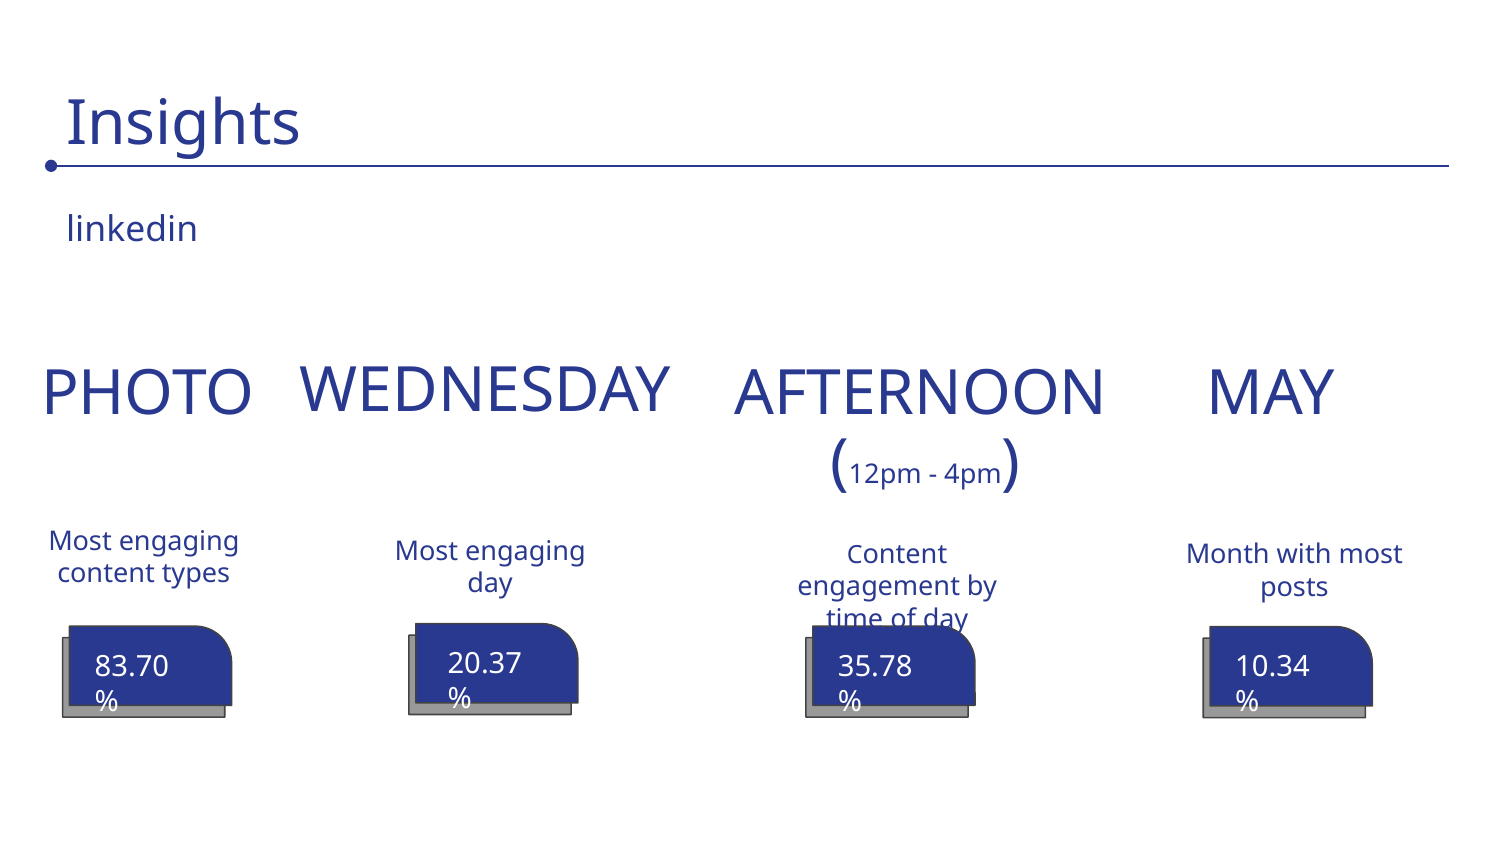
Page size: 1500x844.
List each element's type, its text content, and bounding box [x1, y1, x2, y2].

text_box linkedin [51, 191, 275, 291]
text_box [2, 604, 285, 718]
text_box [1142, 605, 1426, 718]
text_box Month with most posts [1153, 521, 1436, 610]
text_box MAY [1191, 337, 1500, 426]
text_box PHOTO [25, 336, 271, 425]
title Insights [51, 67, 1449, 165]
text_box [348, 602, 632, 715]
text_box AFTERNOON [719, 336, 1149, 425]
text_box Most engaging day [372, 518, 608, 601]
text_box Most engaging content types [25, 508, 262, 596]
text_box (12pm - 4pm) [814, 406, 1051, 485]
text_box Content engagement by time of day [756, 521, 1039, 609]
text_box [745, 604, 1029, 718]
text_box WEDNESDAY [284, 334, 724, 423]
